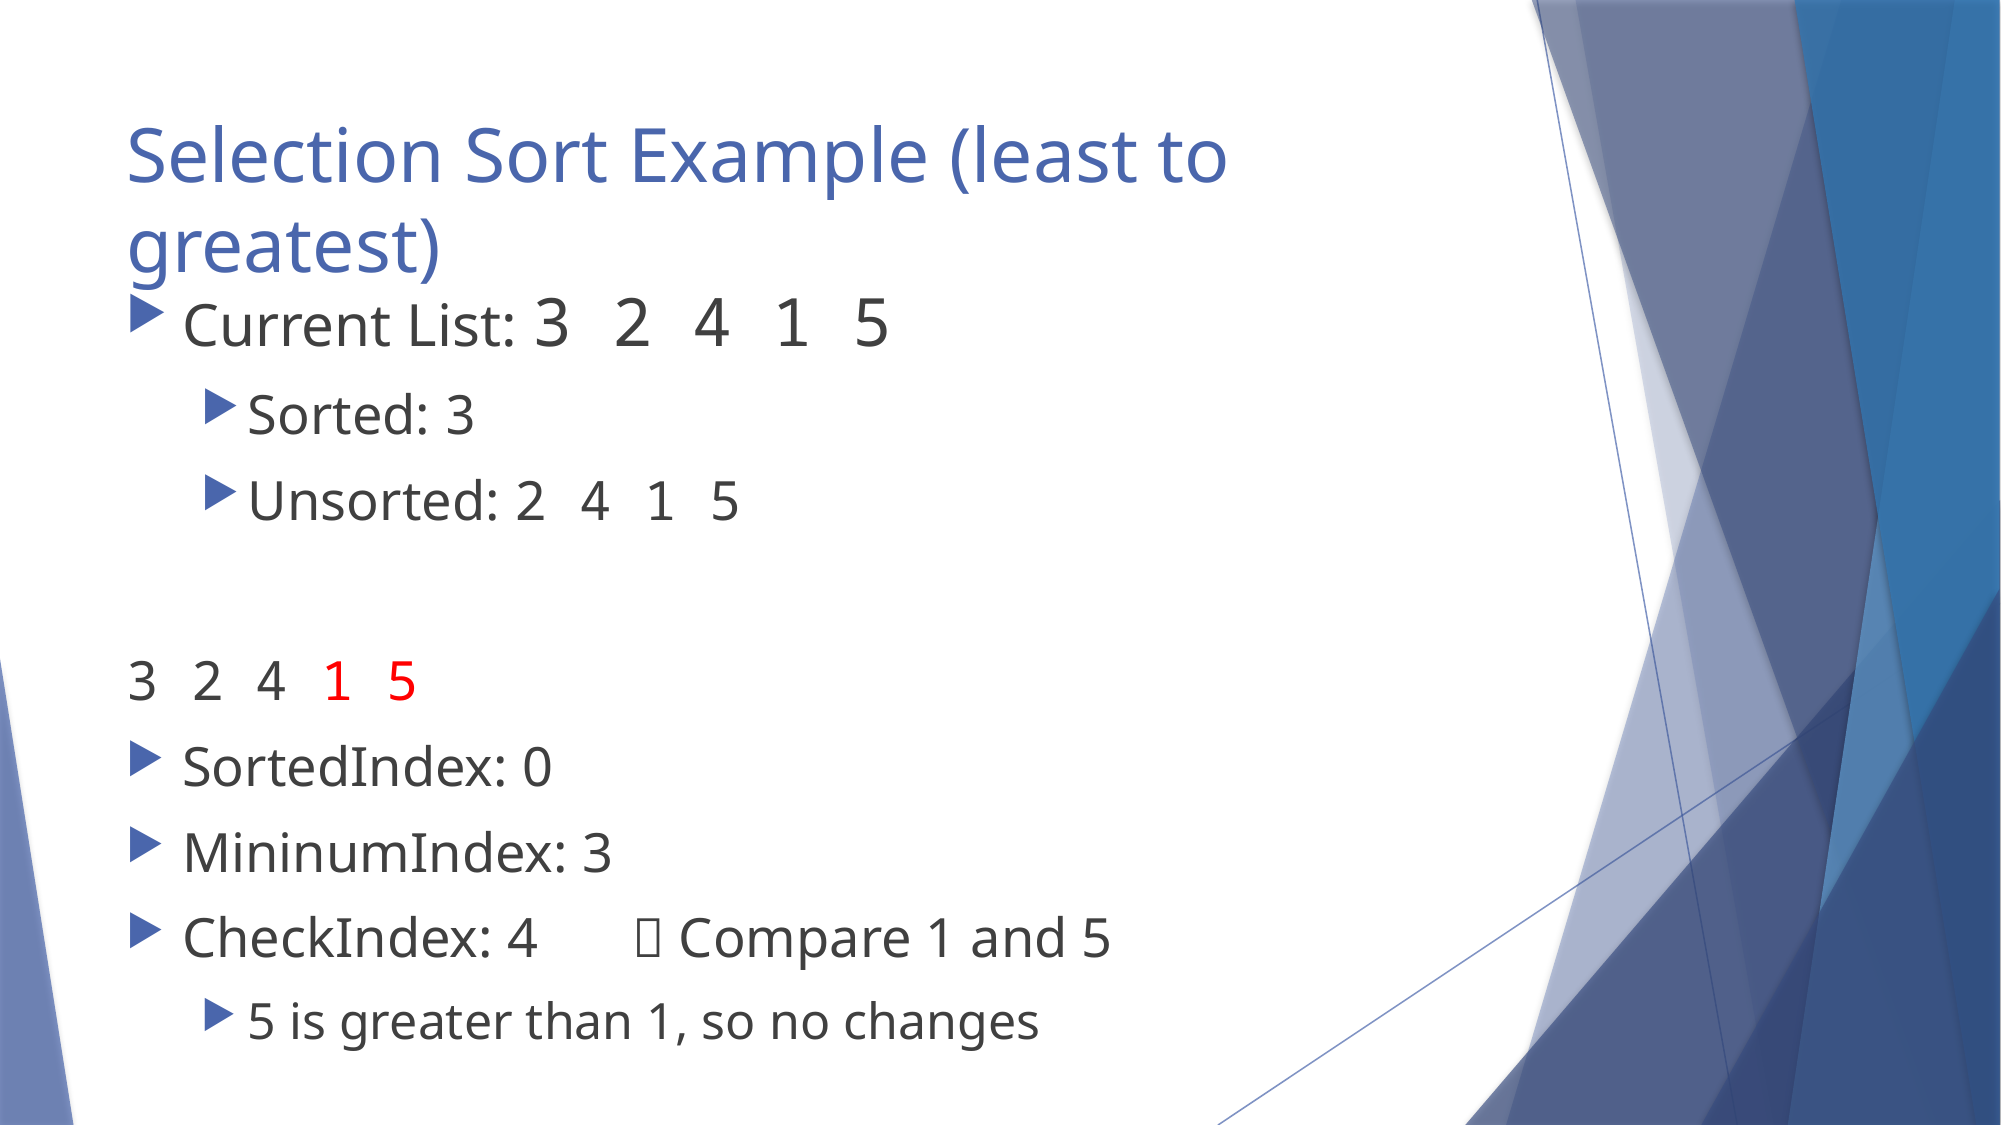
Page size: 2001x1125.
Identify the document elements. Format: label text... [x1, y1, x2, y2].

title Selection Sort Example (least to greatest) [111, 99, 1555, 232]
list Current List: 3 2 4 1 5 Sorted: 3 Unsorted: 2 4 1 5 3 2 4 1 5 SortedIndex: 0 MininumIndex: 3 CheckIndex: 4  Compare 1 and 5 5 is greater than 1, so no changes [111, 271, 1522, 992]
